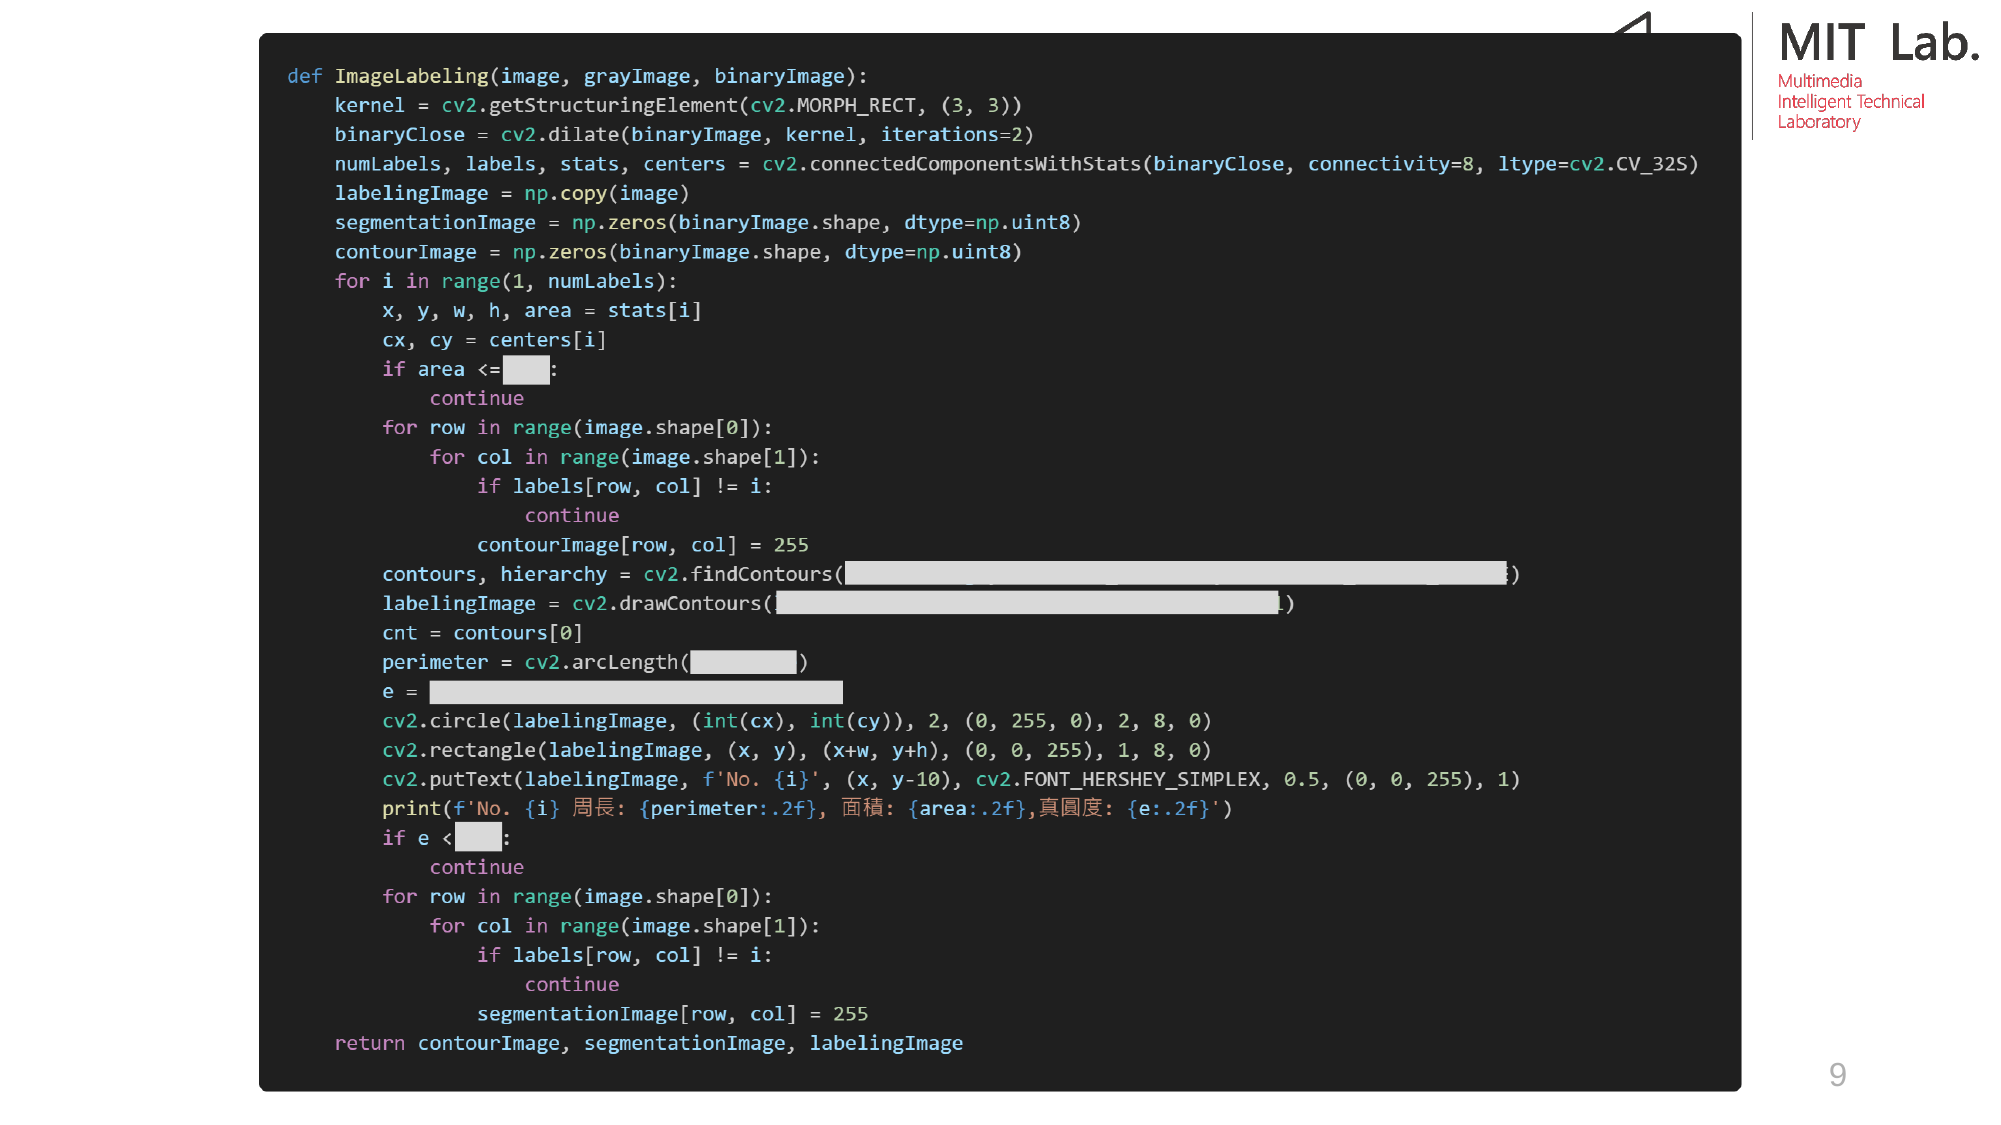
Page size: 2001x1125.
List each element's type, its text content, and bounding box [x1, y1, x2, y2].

slide_number 9 [1775, 1042, 1863, 1103]
picture [225, 0, 2001, 1125]
